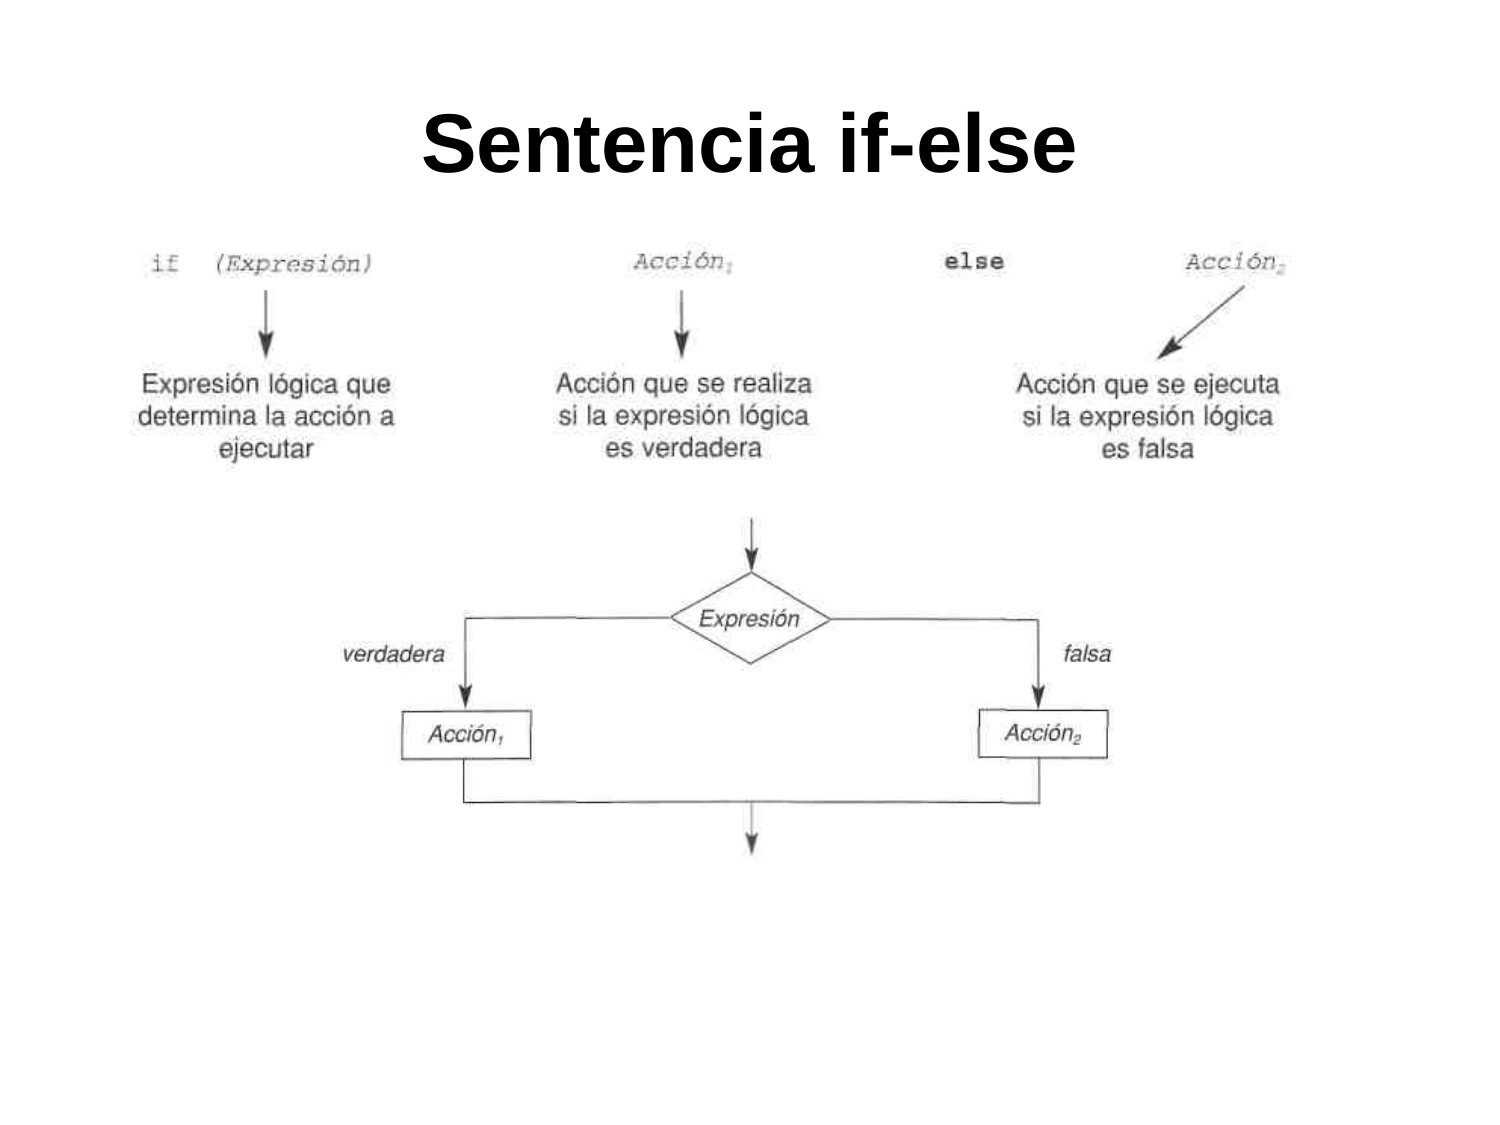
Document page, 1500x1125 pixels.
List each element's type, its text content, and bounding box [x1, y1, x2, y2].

title Sentencia if-else [75, 45, 1425, 233]
picture [118, 242, 1382, 487]
picture [329, 496, 1157, 859]
